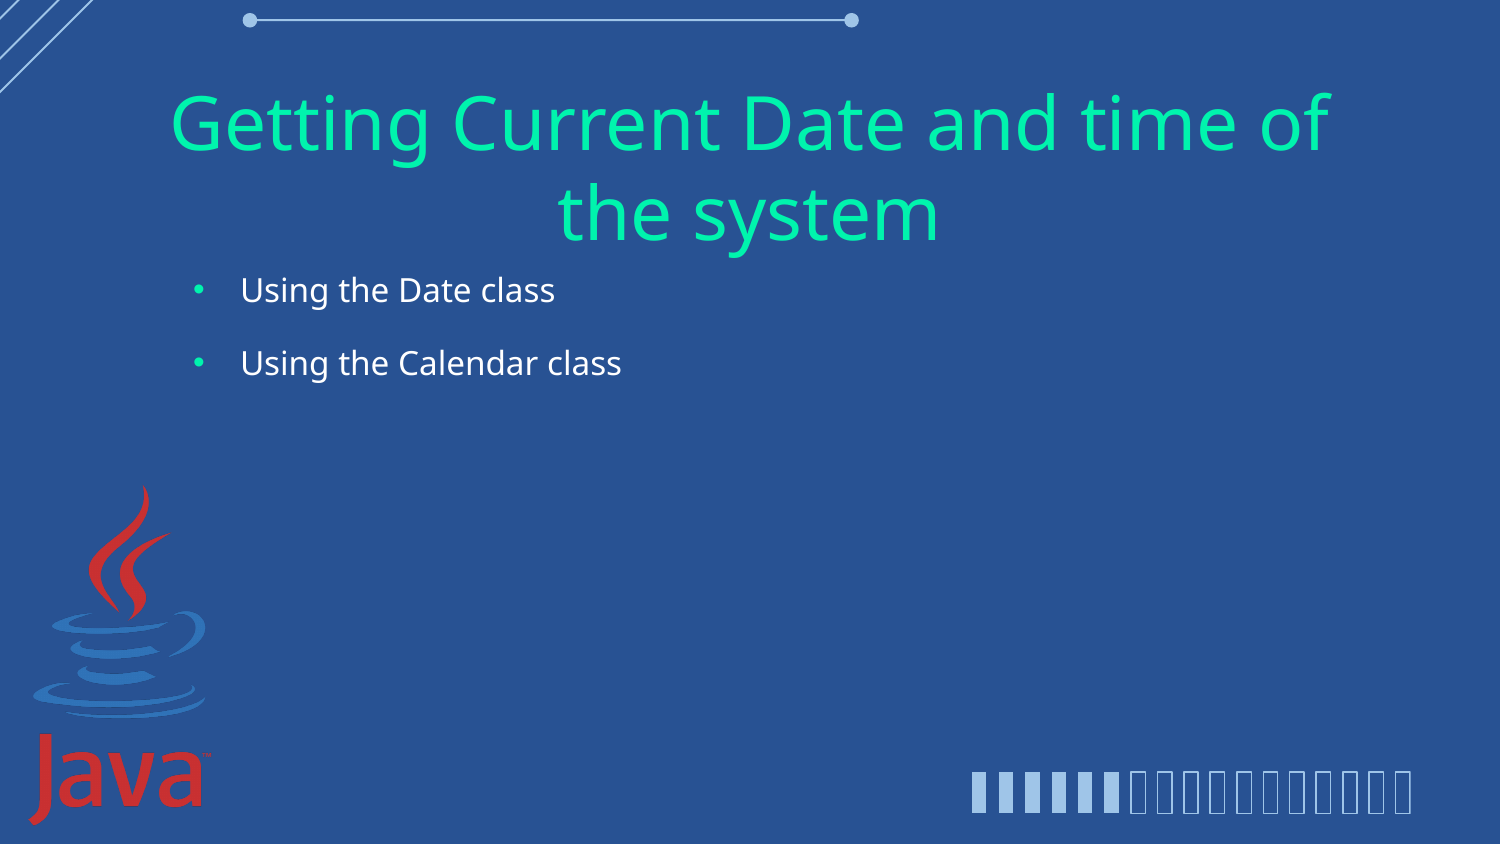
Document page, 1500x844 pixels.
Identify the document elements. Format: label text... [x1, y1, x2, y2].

list Using the Date class Using the Calendar class [118, 268, 1382, 703]
title Getting Current Date and time of the system [118, 75, 1382, 156]
picture [0, 468, 307, 842]
